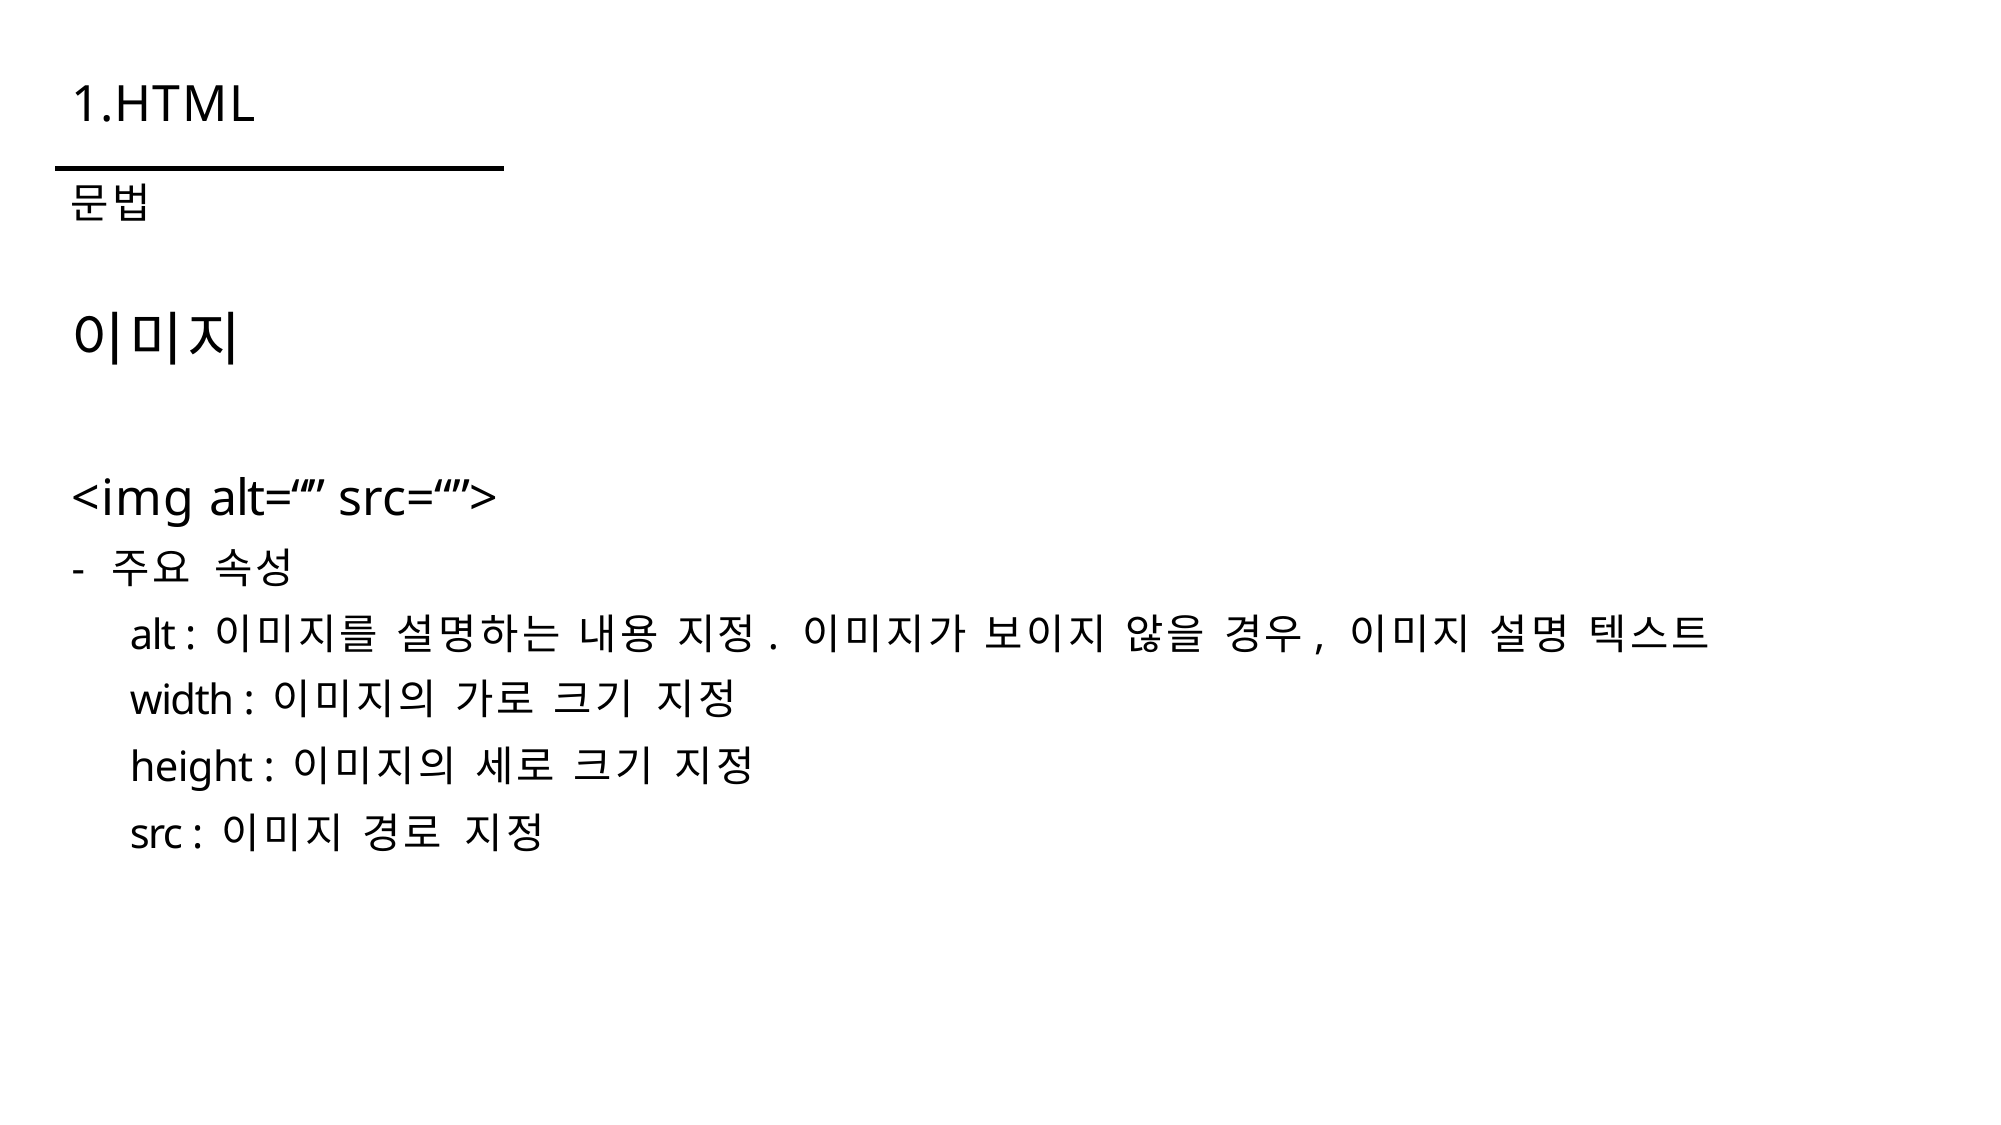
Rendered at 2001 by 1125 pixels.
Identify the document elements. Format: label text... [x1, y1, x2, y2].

text_box 문법 이미지 <img alt=“” src=“”> - 주요 속성 alt : 이미지를 설명하는 내용 지정. 이미지가 보이지 않을 경우, 이미지 설명 텍스트 width : 이미지의 가로 크기 지정 height : 이미지의 세로 크기 지정 src : 이미지 경로 지정 [68, 174, 1831, 857]
title 1.HTML [69, 169, 276, 174]
title 1.HTML [69, 69, 276, 168]
